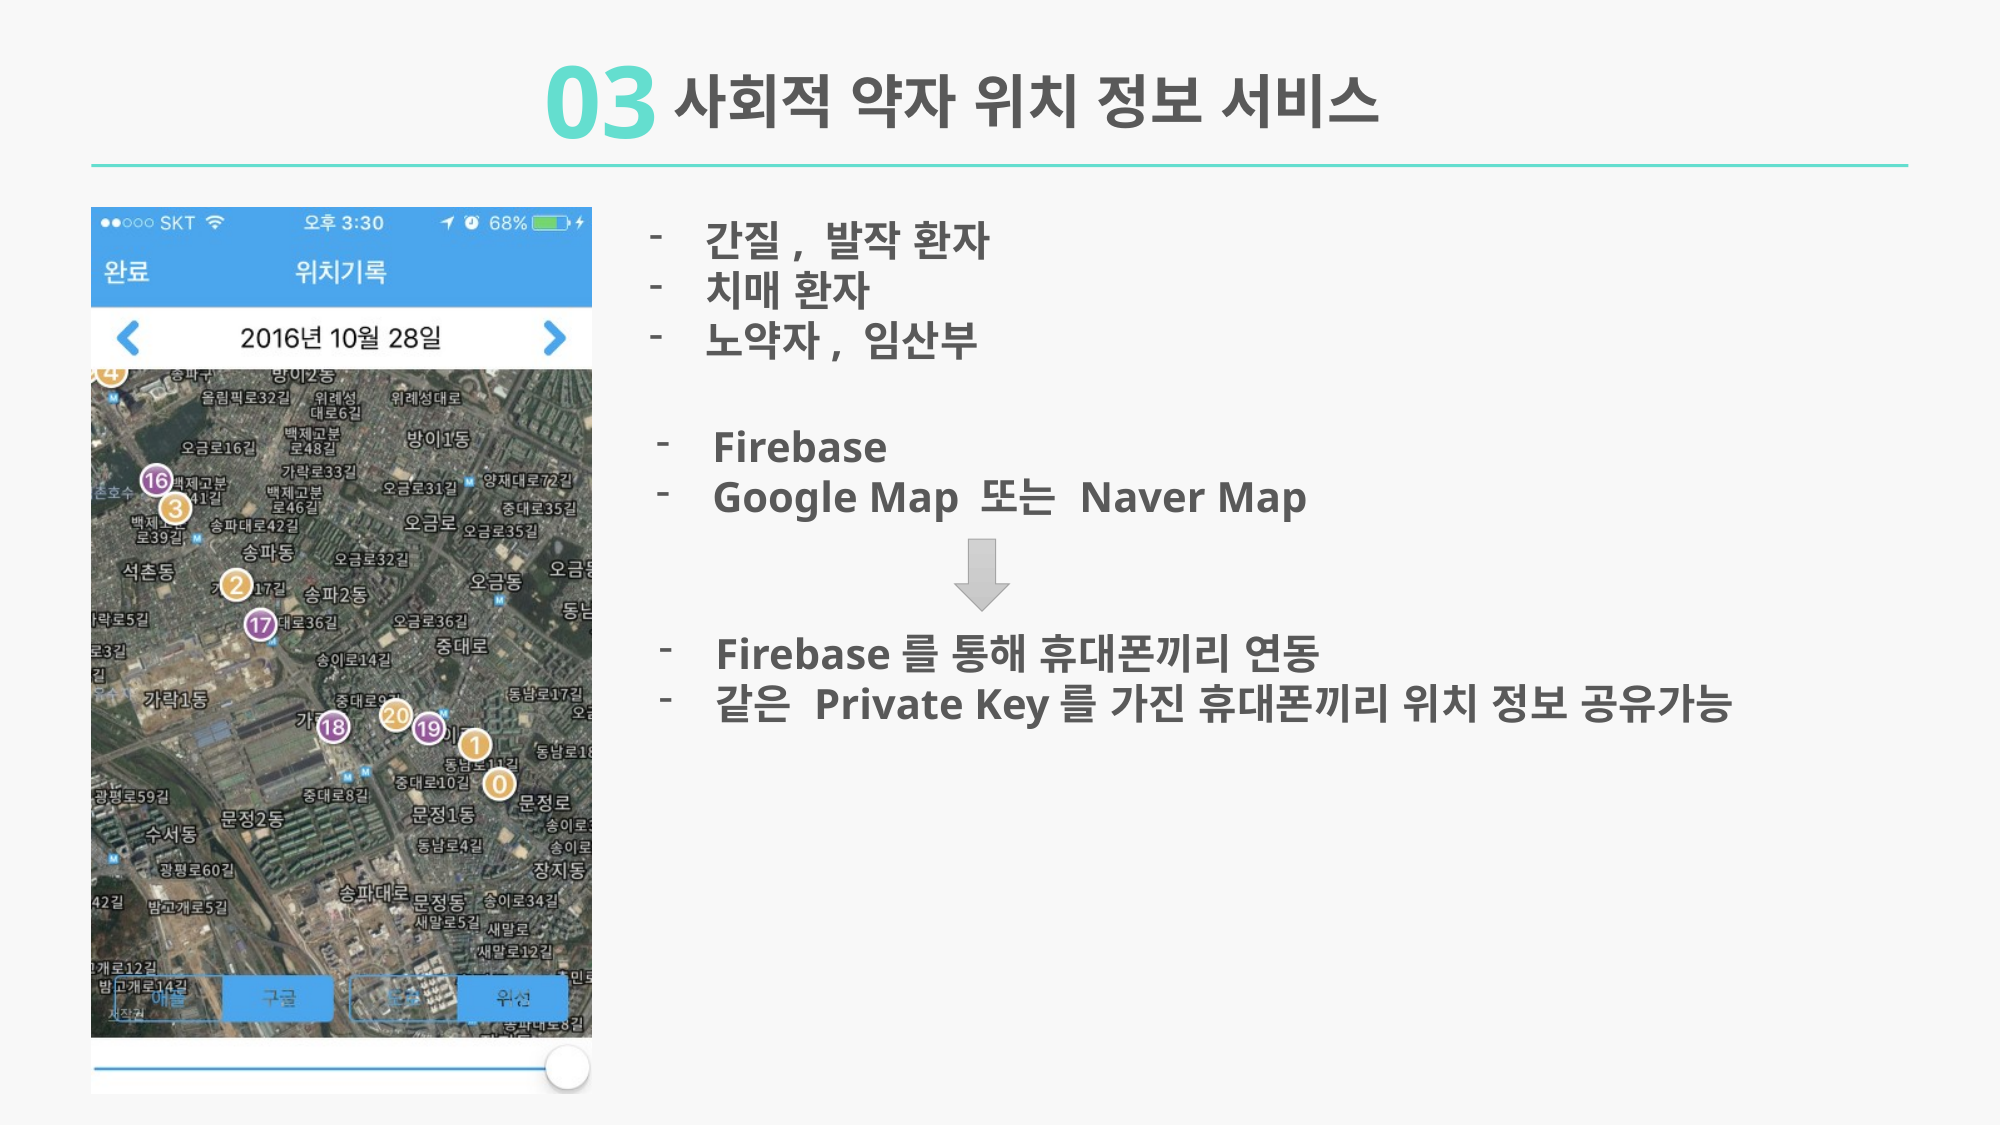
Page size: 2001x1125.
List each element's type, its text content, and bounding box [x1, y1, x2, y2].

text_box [525, 30, 1475, 168]
text_box Firebase Google Map 또는 Naver Map [641, 413, 1323, 529]
text_box [953, 538, 1011, 612]
picture [91, 207, 592, 1095]
text_box 간질, 발작 환자 치매 환자 노약자, 임산부 [634, 207, 1006, 372]
text_box [1475, 163, 1909, 168]
text_box [90, 163, 525, 168]
text_box Firebase를 통해 휴대폰끼리 연동 같은 Private Key를 가진 휴대폰끼리 위치 정보 공유가능 [644, 620, 1750, 736]
